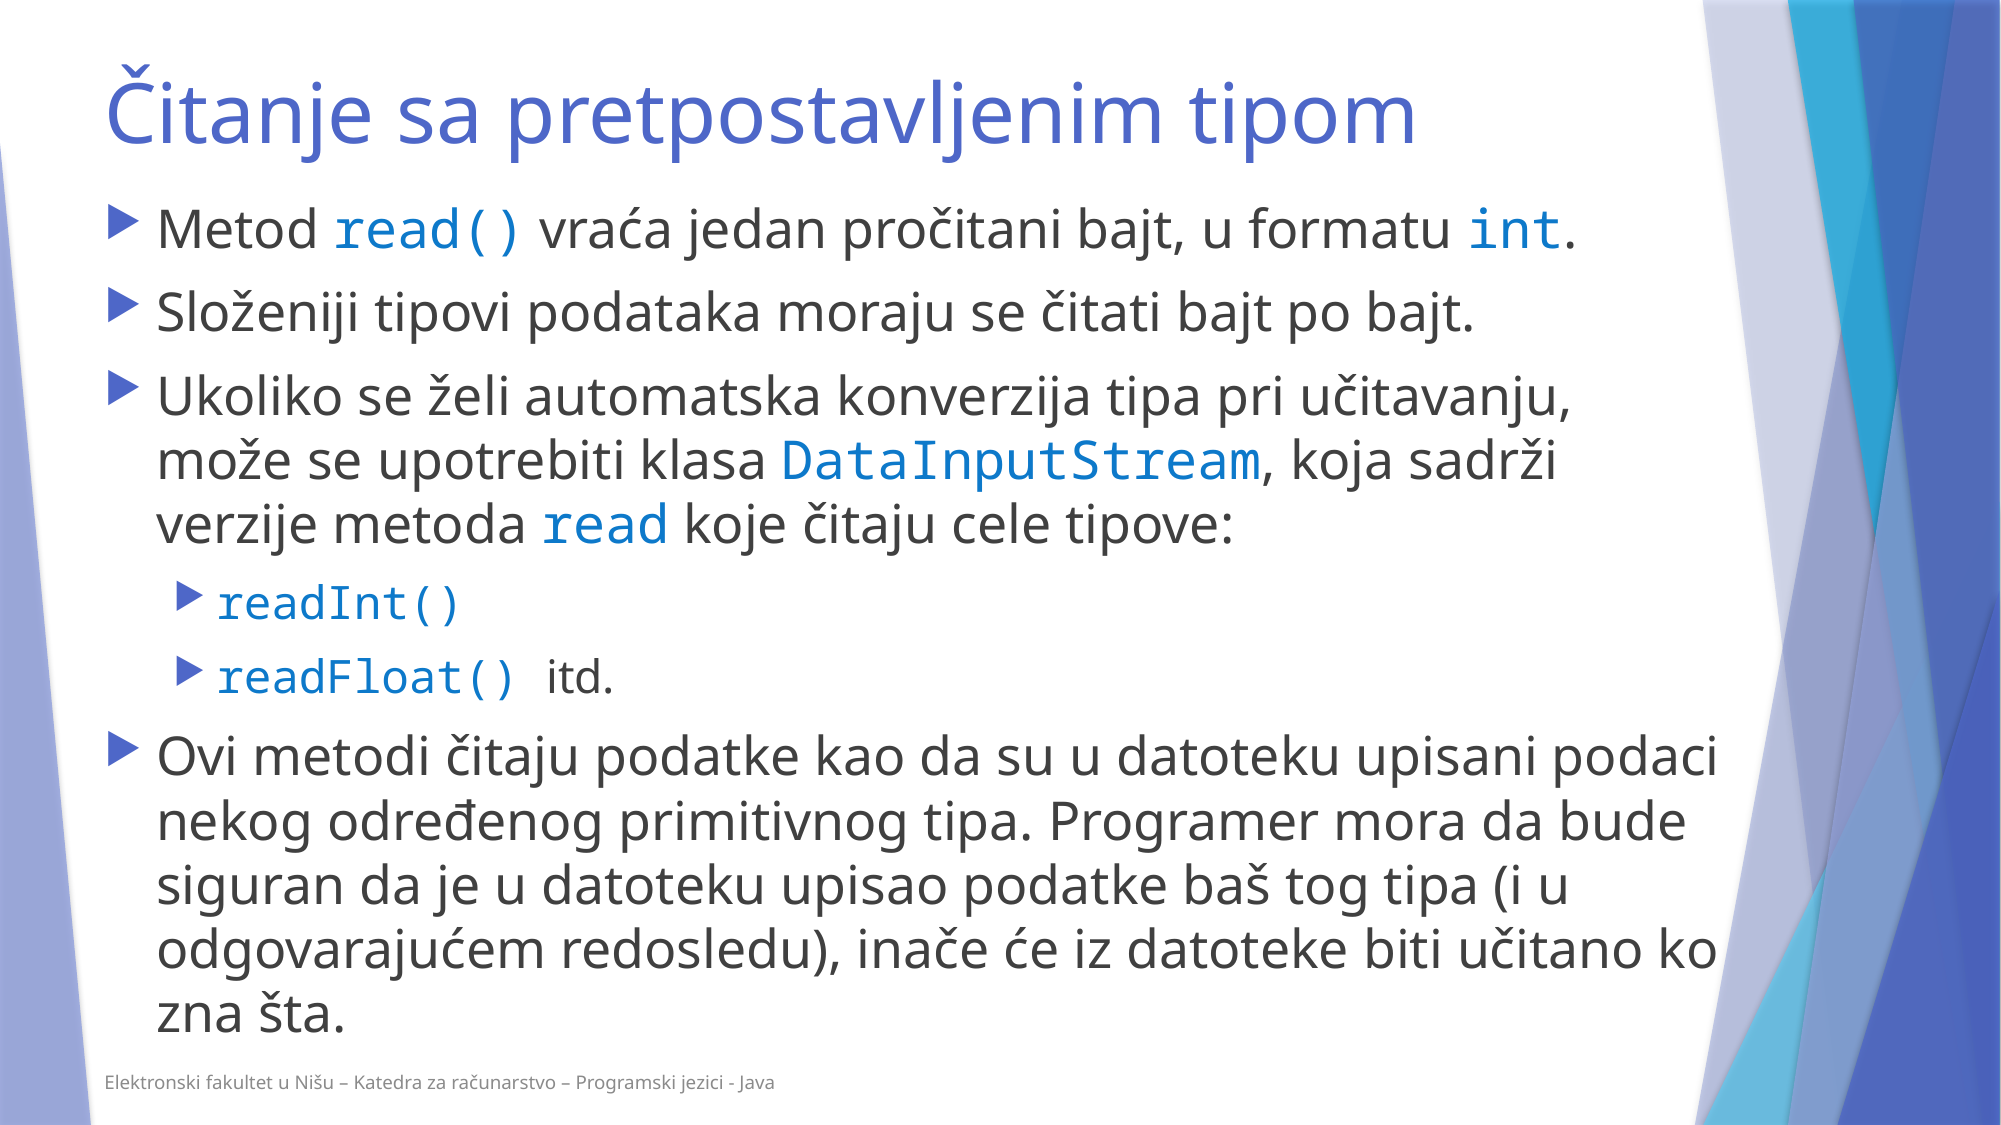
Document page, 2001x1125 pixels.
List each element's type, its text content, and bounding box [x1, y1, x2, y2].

list Metod read() vraća jedan pročitani bajt, u formatu int. Složeniji tipovi podataka moraju se čitati bajt po bajt. Ukoliko se želi automatska konverzija tipa pri učitavanju, može se upotrebiti klasa DataInputStream, koja sadrži verzije metoda read koje čitaju cele tipove: readInt() readFloat() itd. Ovi metodi čitaju podatke kao da su u datoteku upisani podaci nekog određenog primitivnog tipa. Programer mora da bude siguran da je u datoteku upisao podatke baš tog tipa (i u odgovarajućem redosledu), inače će iz datoteke biti učitano ko zna šta. [89, 187, 1736, 1054]
title Čitanje sa pretpostavljenim tipom [89, 52, 1736, 159]
footer Elektronski fakultet u Nišu – Katedra za računarstvo – Programski jezici - Java [89, 1053, 1145, 1114]
